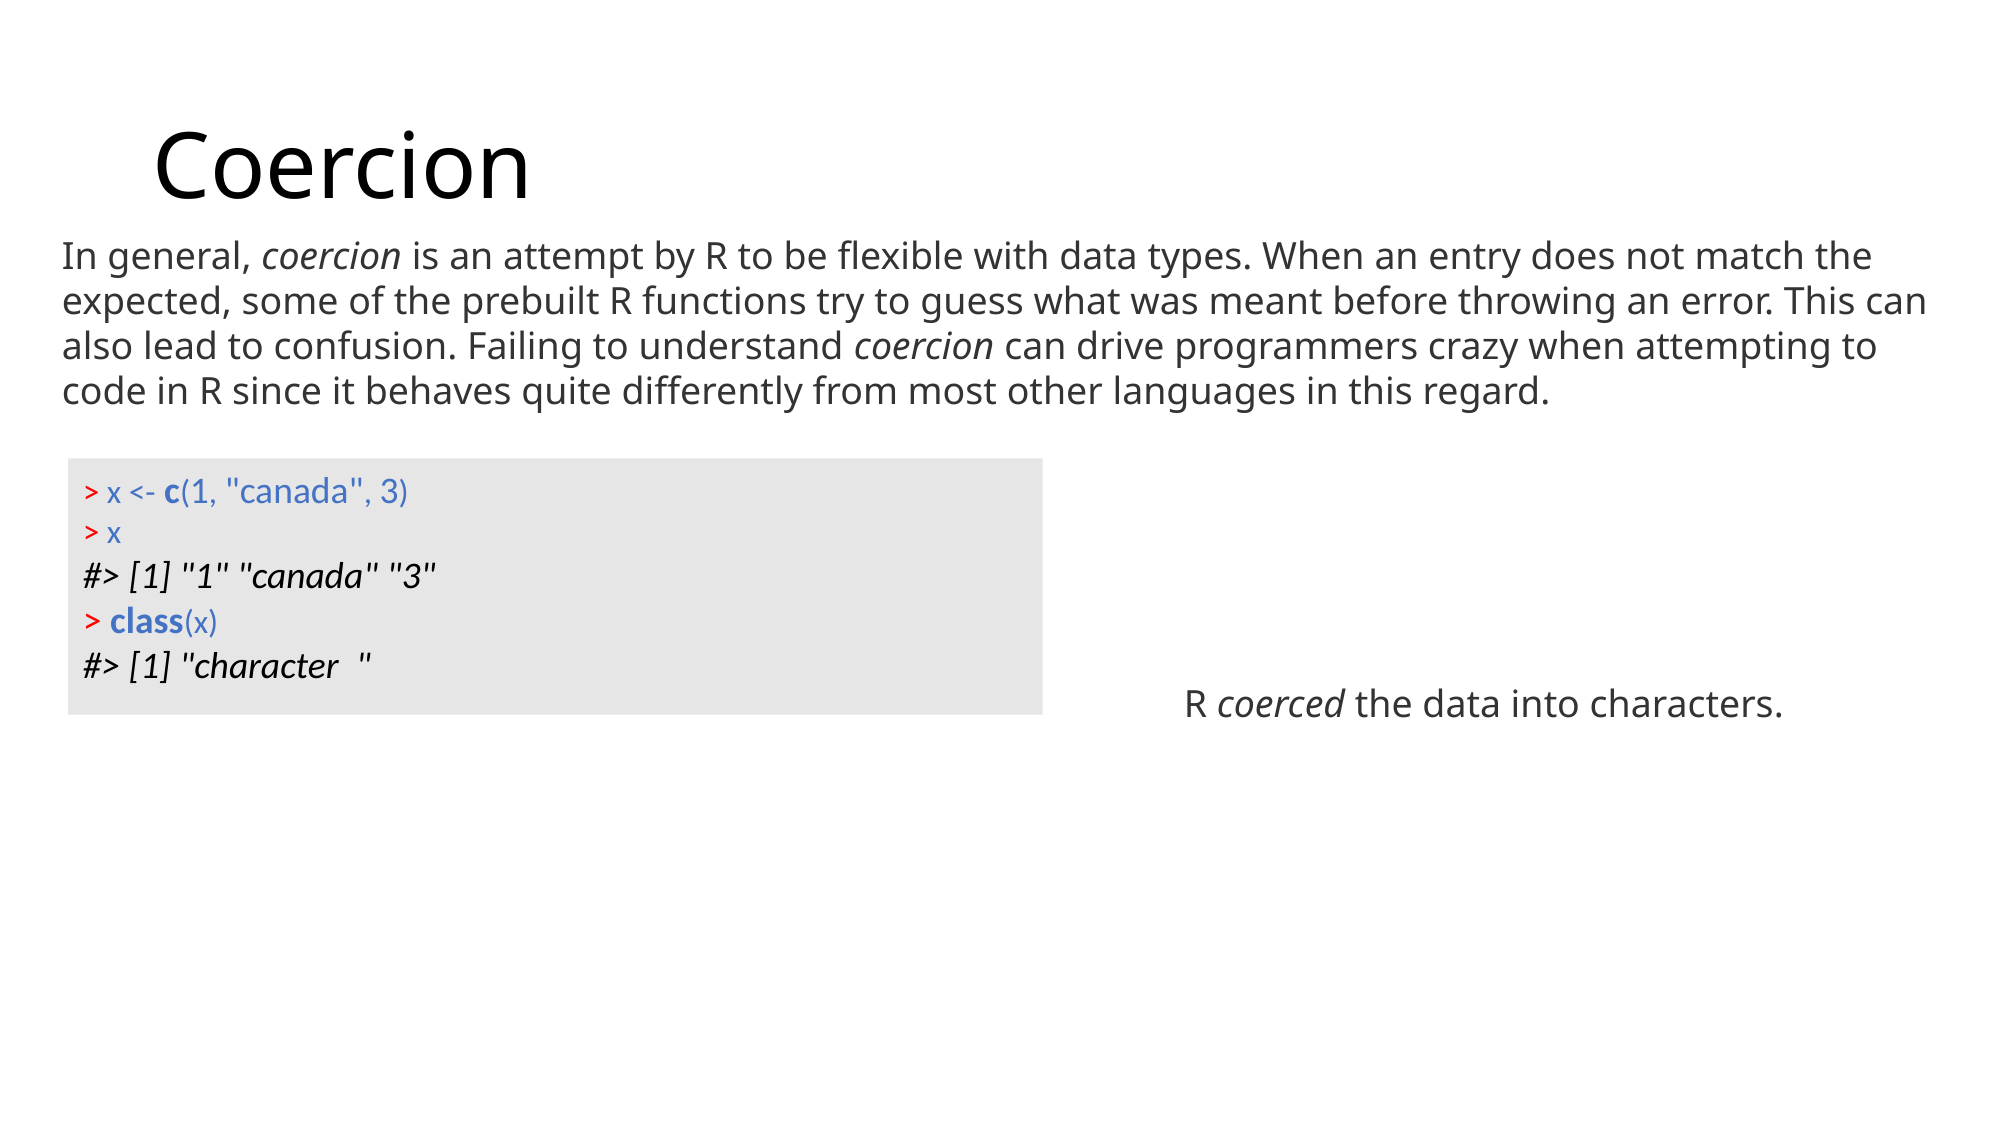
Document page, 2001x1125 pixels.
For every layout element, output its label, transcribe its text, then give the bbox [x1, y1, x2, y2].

text_box In general, coercion is an attempt by R to be flexible with data types. When an entry does not match the expected, some of the prebuilt R functions try to guess what was meant before throwing an error. This can also lead to confusion. Failing to understand coercion can drive programmers crazy when attempting to code in R since it behaves quite differently from most other languages in this regard. [47, 224, 1953, 420]
text_box > x <- c(1, "canada", 3) > x #> [1] "1" "canada" "3" > class(x) #> [1] "character " [67, 457, 1044, 716]
text_box R coerced the data into characters. [1168, 672, 1799, 733]
title Coercion [137, 59, 1863, 224]
